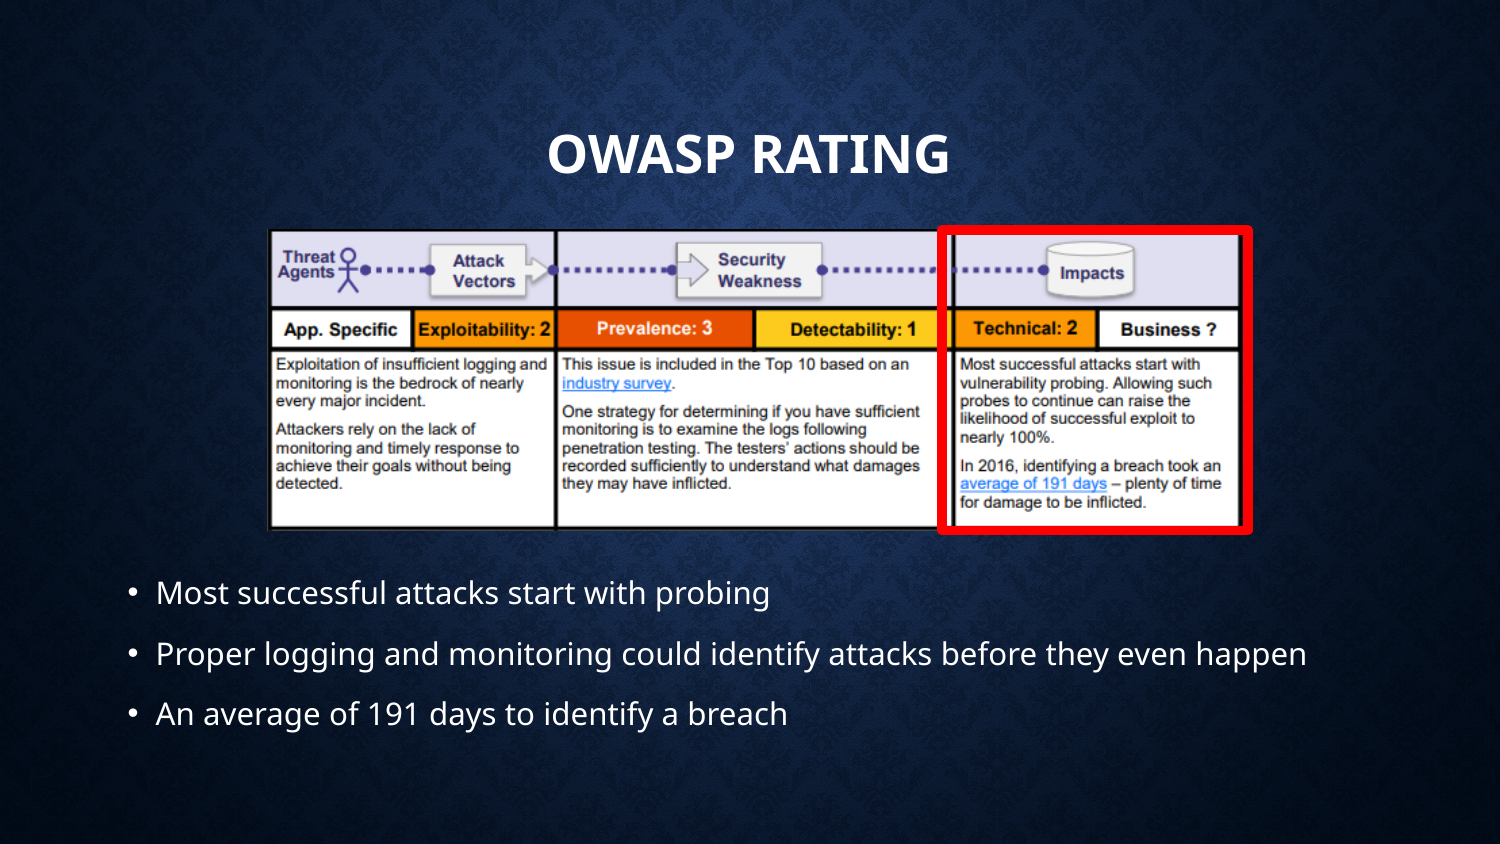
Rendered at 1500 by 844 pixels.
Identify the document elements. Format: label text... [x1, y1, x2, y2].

text_box [1243, 229, 1250, 532]
title OWASP Rating [112, 75, 1387, 239]
list Most successful attacks start with probing Proper logging and monitoring could identify attacks before they even happen An average of 191 days to identify a breach [112, 558, 1387, 775]
picture [266, 229, 1243, 531]
